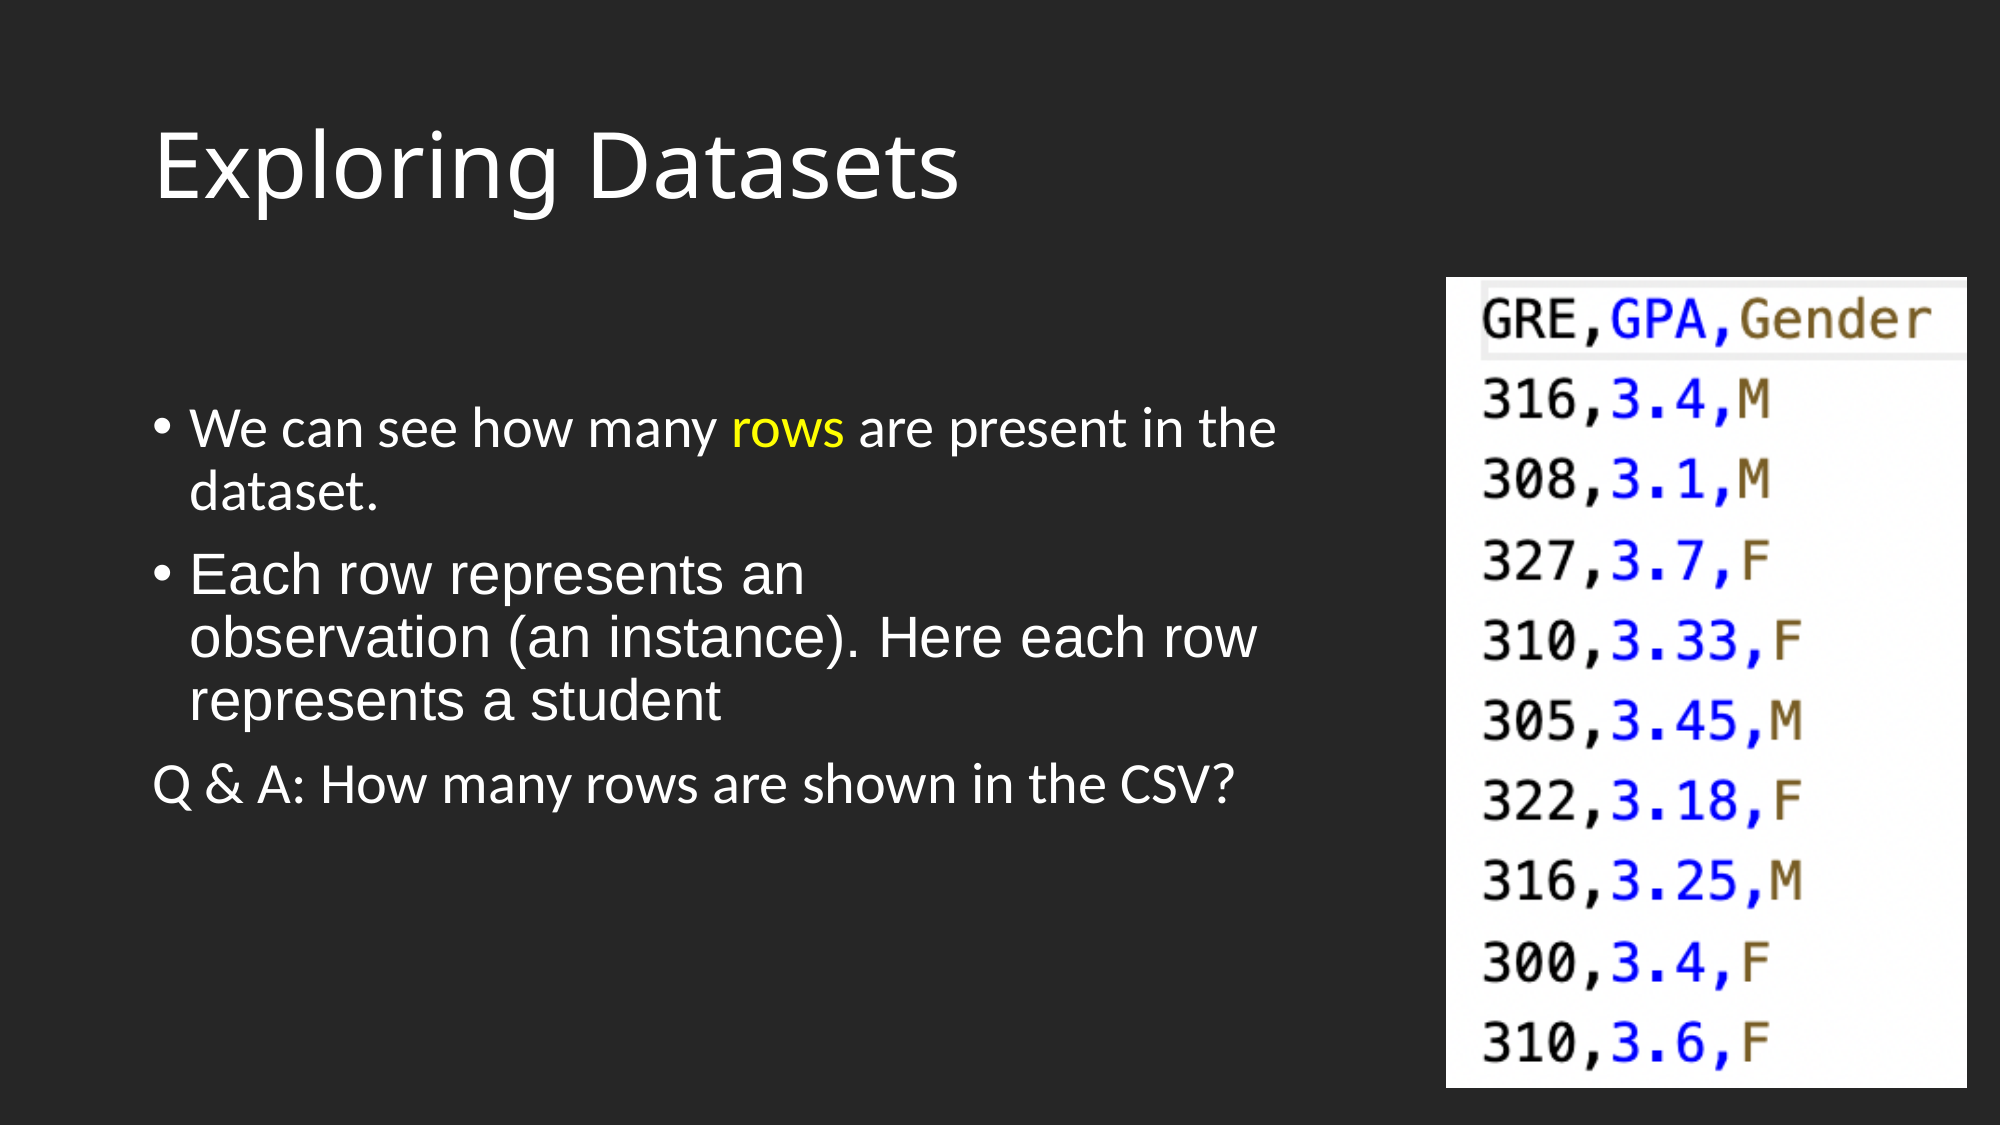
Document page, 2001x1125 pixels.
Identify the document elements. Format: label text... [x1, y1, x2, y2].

picture [1446, 277, 1967, 1088]
list We can see how many rows are present in the dataset. Each row represents an observation (an instance). Here each row represents a student Q & A: How many rows are shown in the CSV? [137, 299, 1397, 1014]
title Exploring Datasets [137, 59, 1863, 278]
